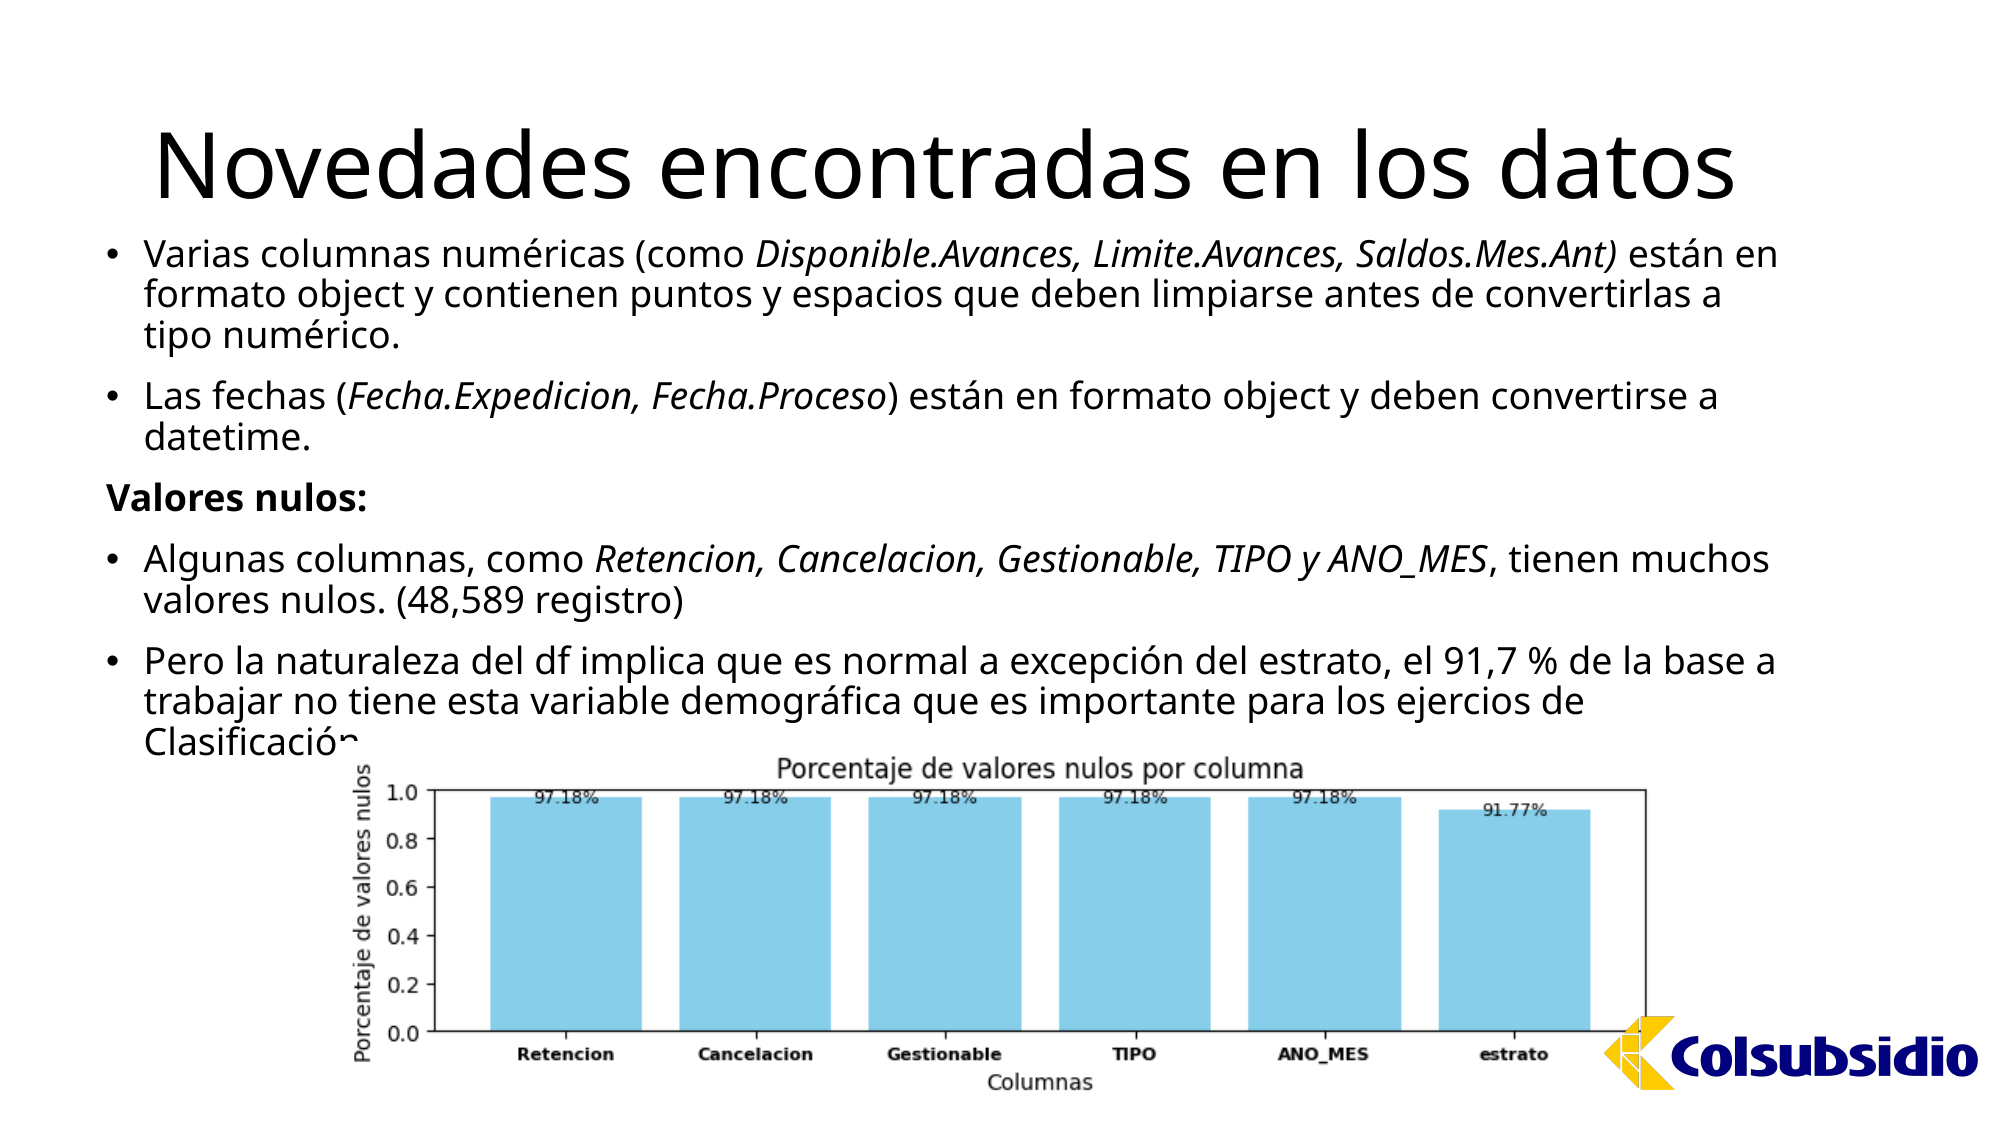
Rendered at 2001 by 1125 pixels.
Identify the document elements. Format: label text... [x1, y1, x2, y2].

picture [338, 741, 1979, 1110]
title Novedades encontradas en los datos [137, 59, 1863, 278]
list Varias columnas numéricas (como Disponible.Avances, Limite.Avances, Saldos.Mes.Ant) están en formato object y contienen puntos y espacios que deben limpiarse antes de convertirlas a tipo numérico. Las fechas (Fecha.Expedicion, Fecha.Proceso) están en formato object y deben convertirse a datetime. Valores nulos: Algunas columnas, como Retencion, Cancelacion, Gestionable, TIPO y ANO_MES, tienen muchos valores nulos. (48,589 registro) Pero la naturaleza del df implica que es normal a excepción del estrato, el 91,7 % de la base a trabajar no tiene esta variable demográfica que es importante para los ejercios de Clasificación. [90, 227, 1816, 942]
